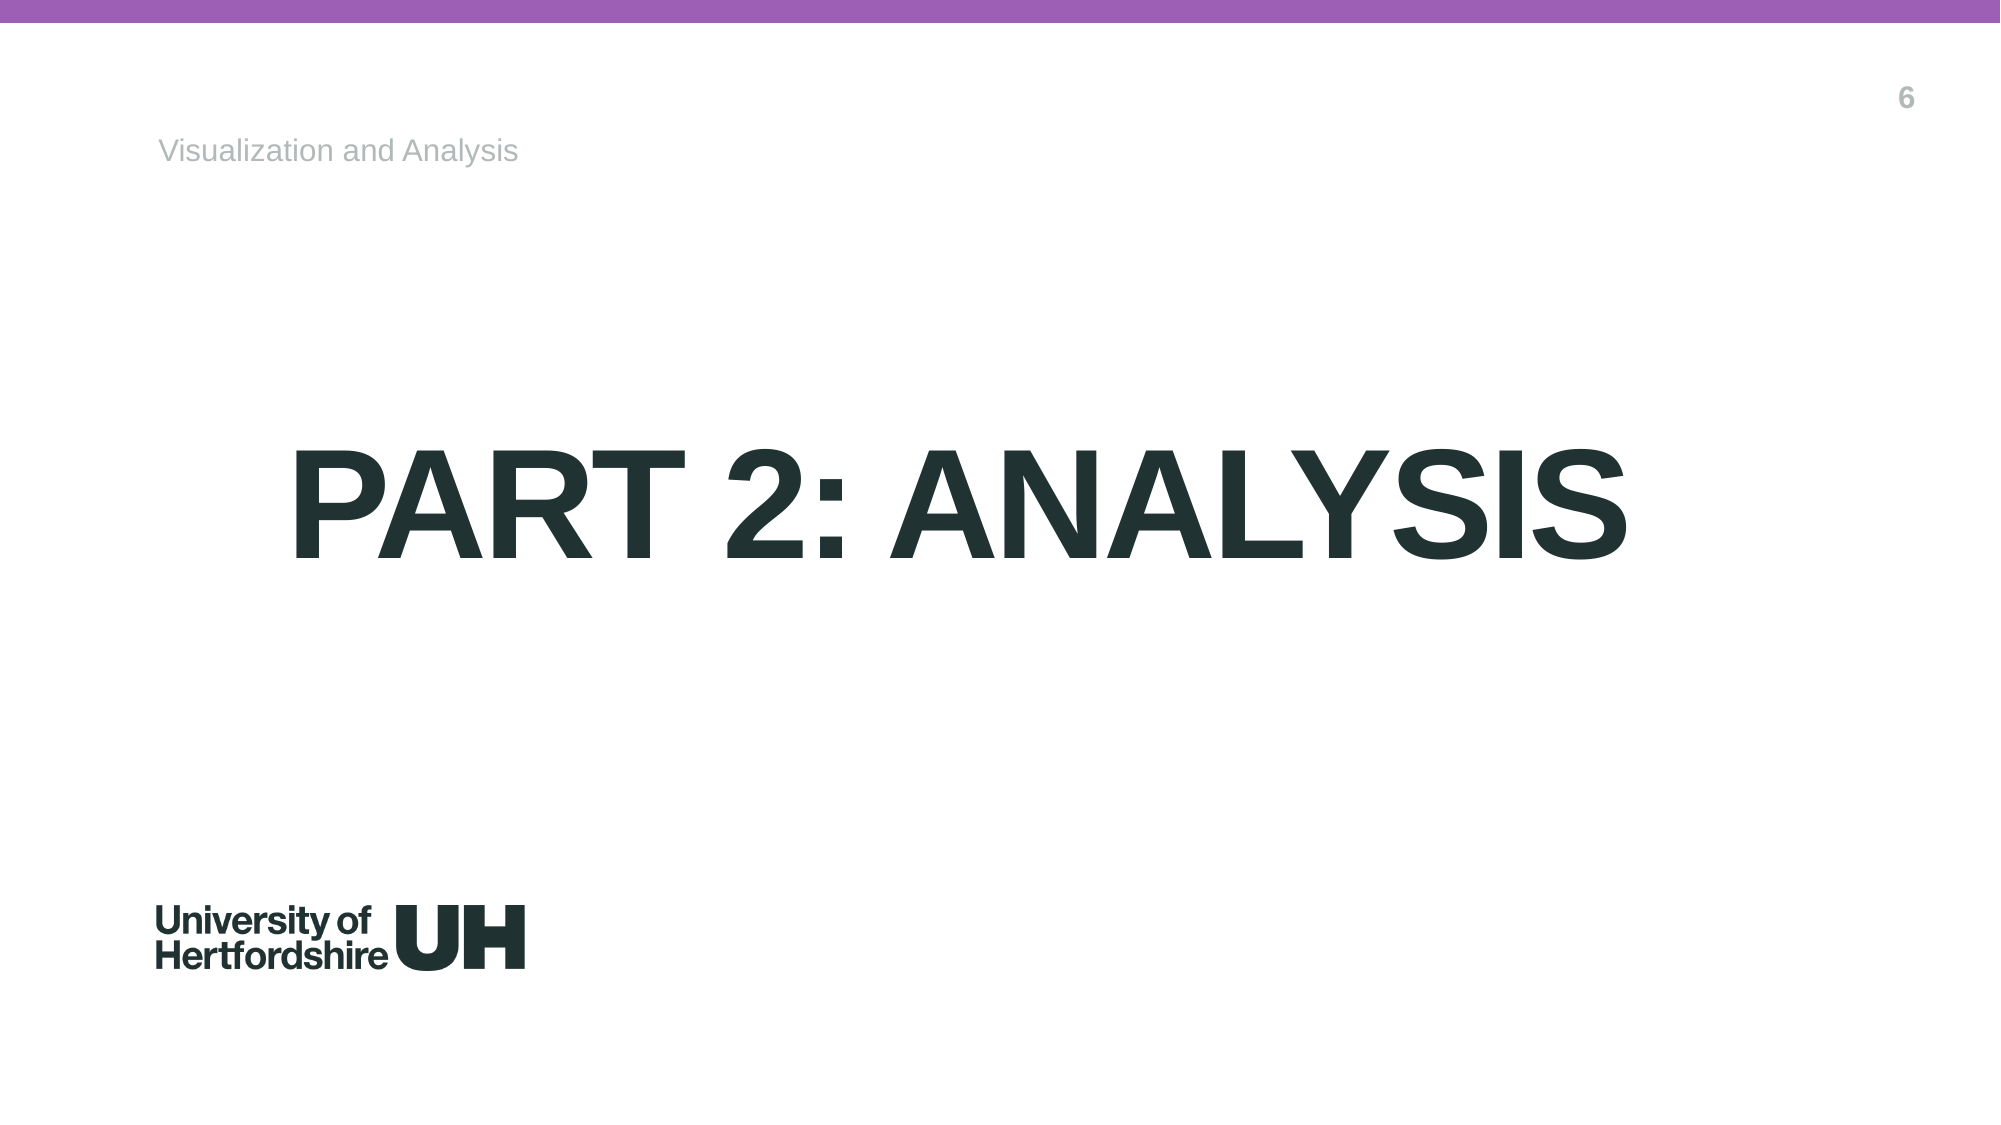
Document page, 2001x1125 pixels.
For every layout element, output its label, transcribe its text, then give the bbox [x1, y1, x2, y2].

footer Visualization and Analysis [158, 129, 1336, 168]
slide_number 6 [1813, 77, 1916, 115]
title PART 2: ANALYSIS [156, 423, 1802, 778]
